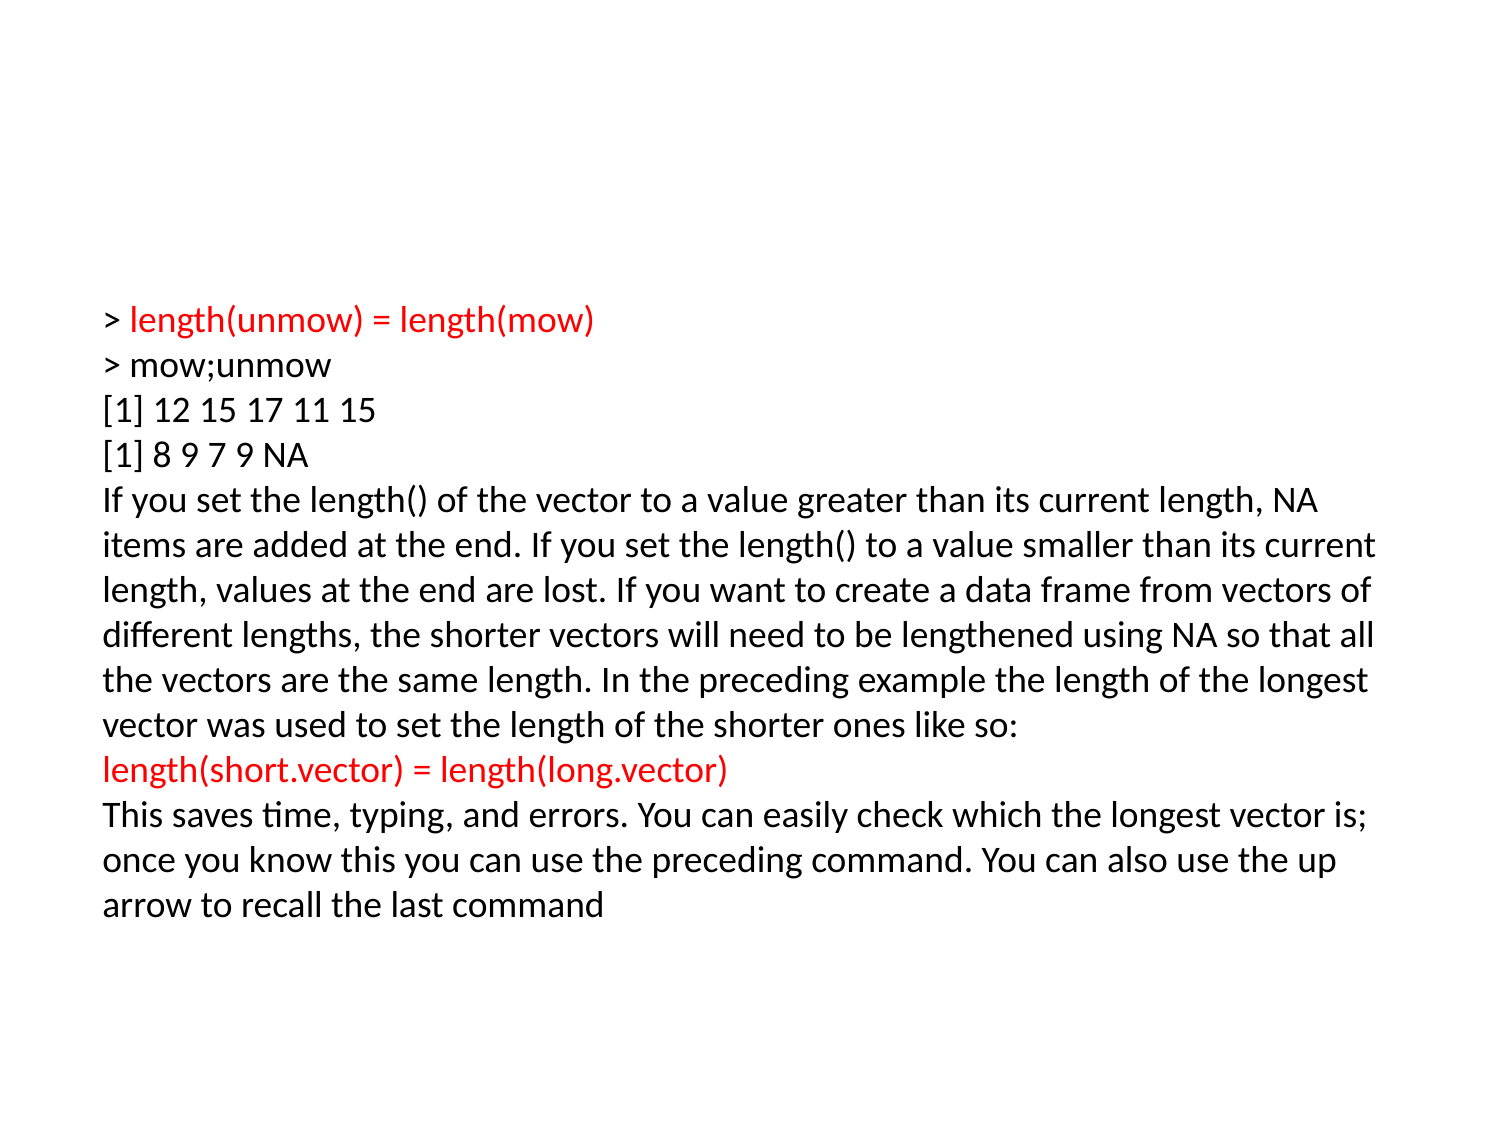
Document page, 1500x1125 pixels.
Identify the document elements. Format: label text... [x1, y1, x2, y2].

text_box > length(unmow) = length(mow) > mow;unmow [1] 12 15 17 11 15 [1] 8 9 7 9 NA If you set the length() of the vector to a value greater than its current length, NA items are added at the end. If you set the length() to a value smaller than its current length, values at the end are lost. If you want to create a data frame from vectors of different lengths, the shorter vectors will need to be lengthened using NA so that all the vectors are the same length. In the preceding example the length of the longest vector was used to set the length of the shorter ones like so: length(short.vector) = length(long.vector) This saves time, typing, and errors. You can easily check which the longest vector is; once you know this you can use the preceding command. You can also use the up arrow to recall the last command [87, 287, 1413, 933]
